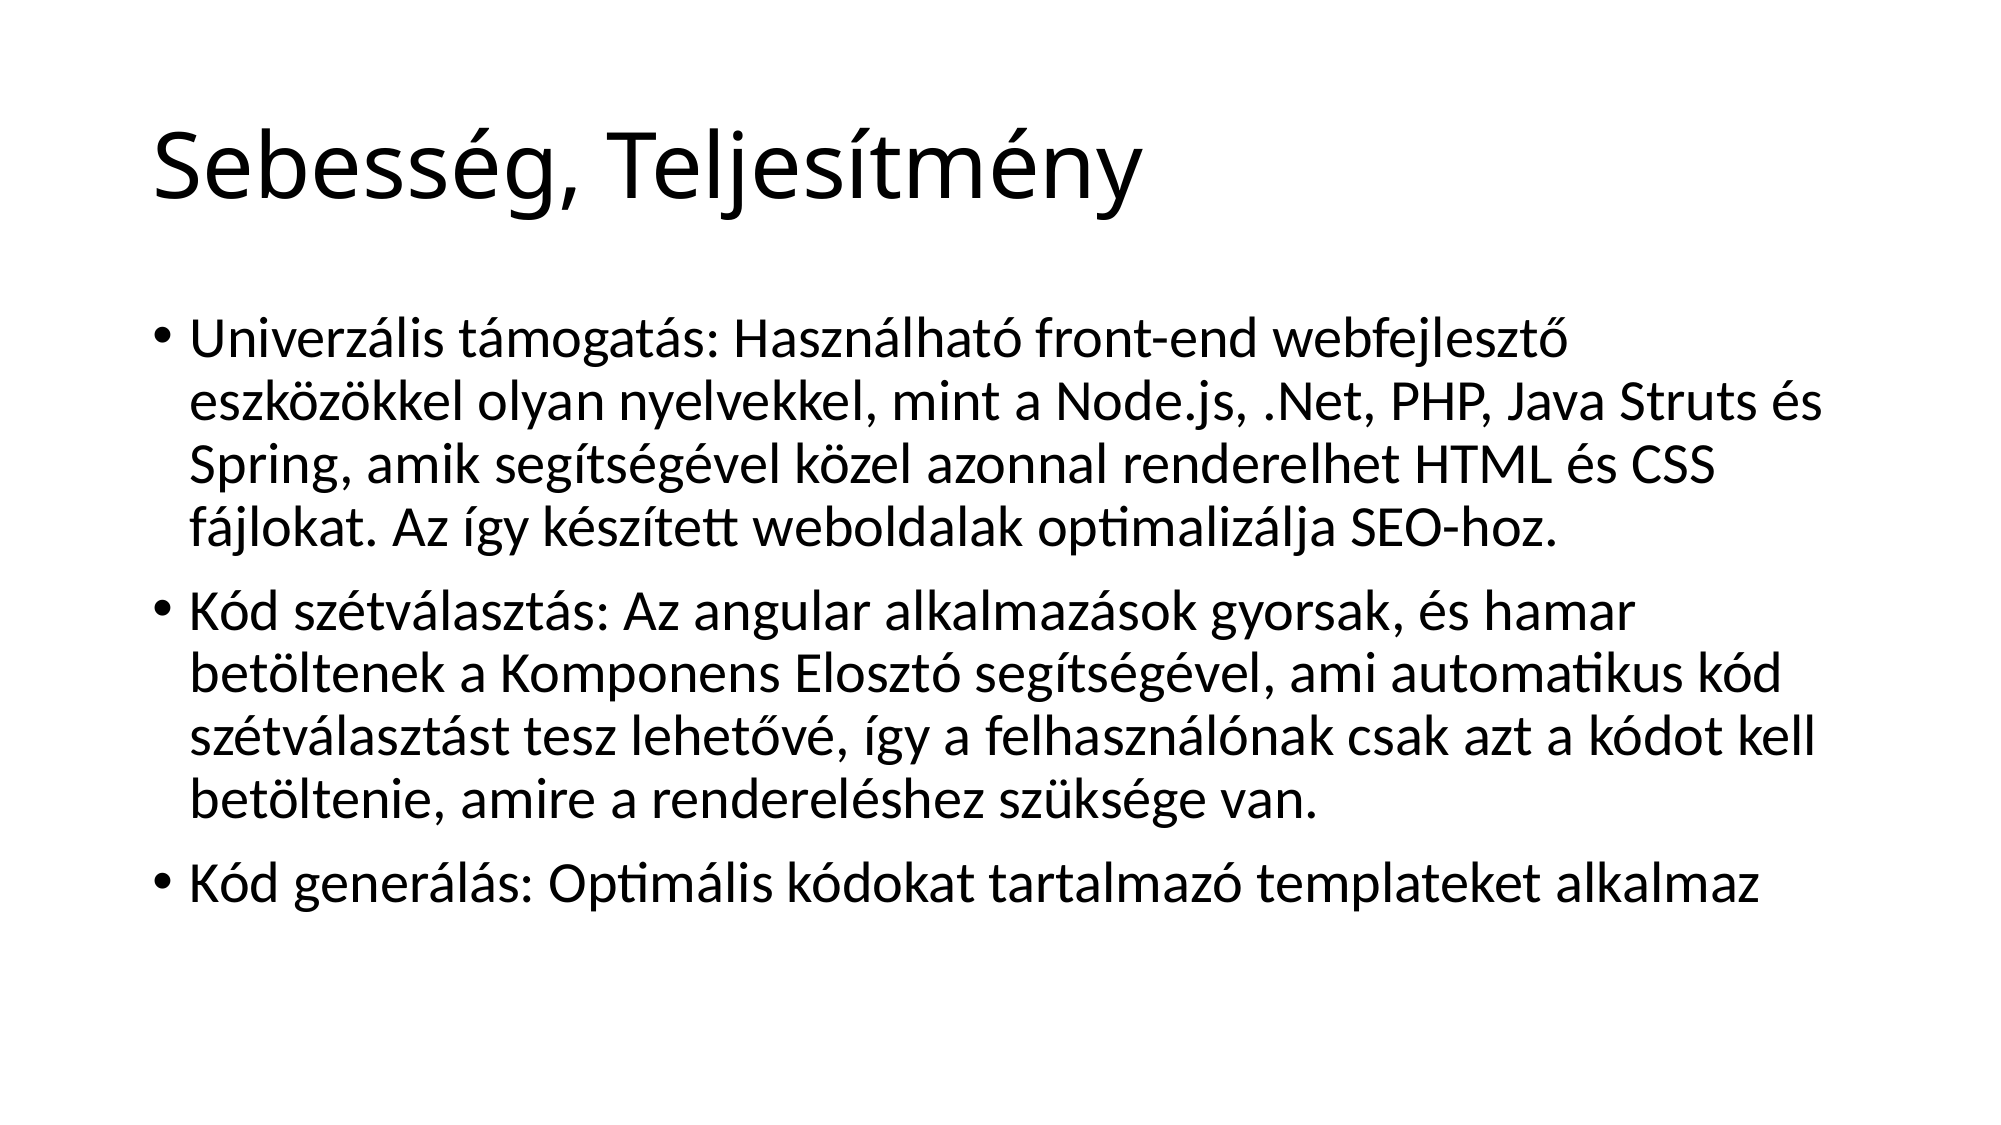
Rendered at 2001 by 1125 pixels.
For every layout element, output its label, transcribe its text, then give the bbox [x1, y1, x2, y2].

list Univerzális támogatás: Használható front-end webfejlesztő eszközökkel olyan nyelvekkel, mint a Node.js, .Net, PHP, Java Struts és Spring, amik segítségével közel azonnal renderelhet HTML és CSS fájlokat. Az így készített weboldalak optimalizálja SEO-hoz. Kód szétválasztás: Az angular alkalmazások gyorsak, és hamar betöltenek a Komponens Elosztó segítségével, ami automatikus kód szétválasztást tesz lehetővé, így a felhasználónak csak azt a kódot kell betöltenie, amire a rendereléshez szüksége van. Kód generálás: Optimális kódokat tartalmazó templateket alkalmaz [137, 299, 1863, 1014]
title Sebesség, Teljesítmény [137, 59, 1863, 278]
